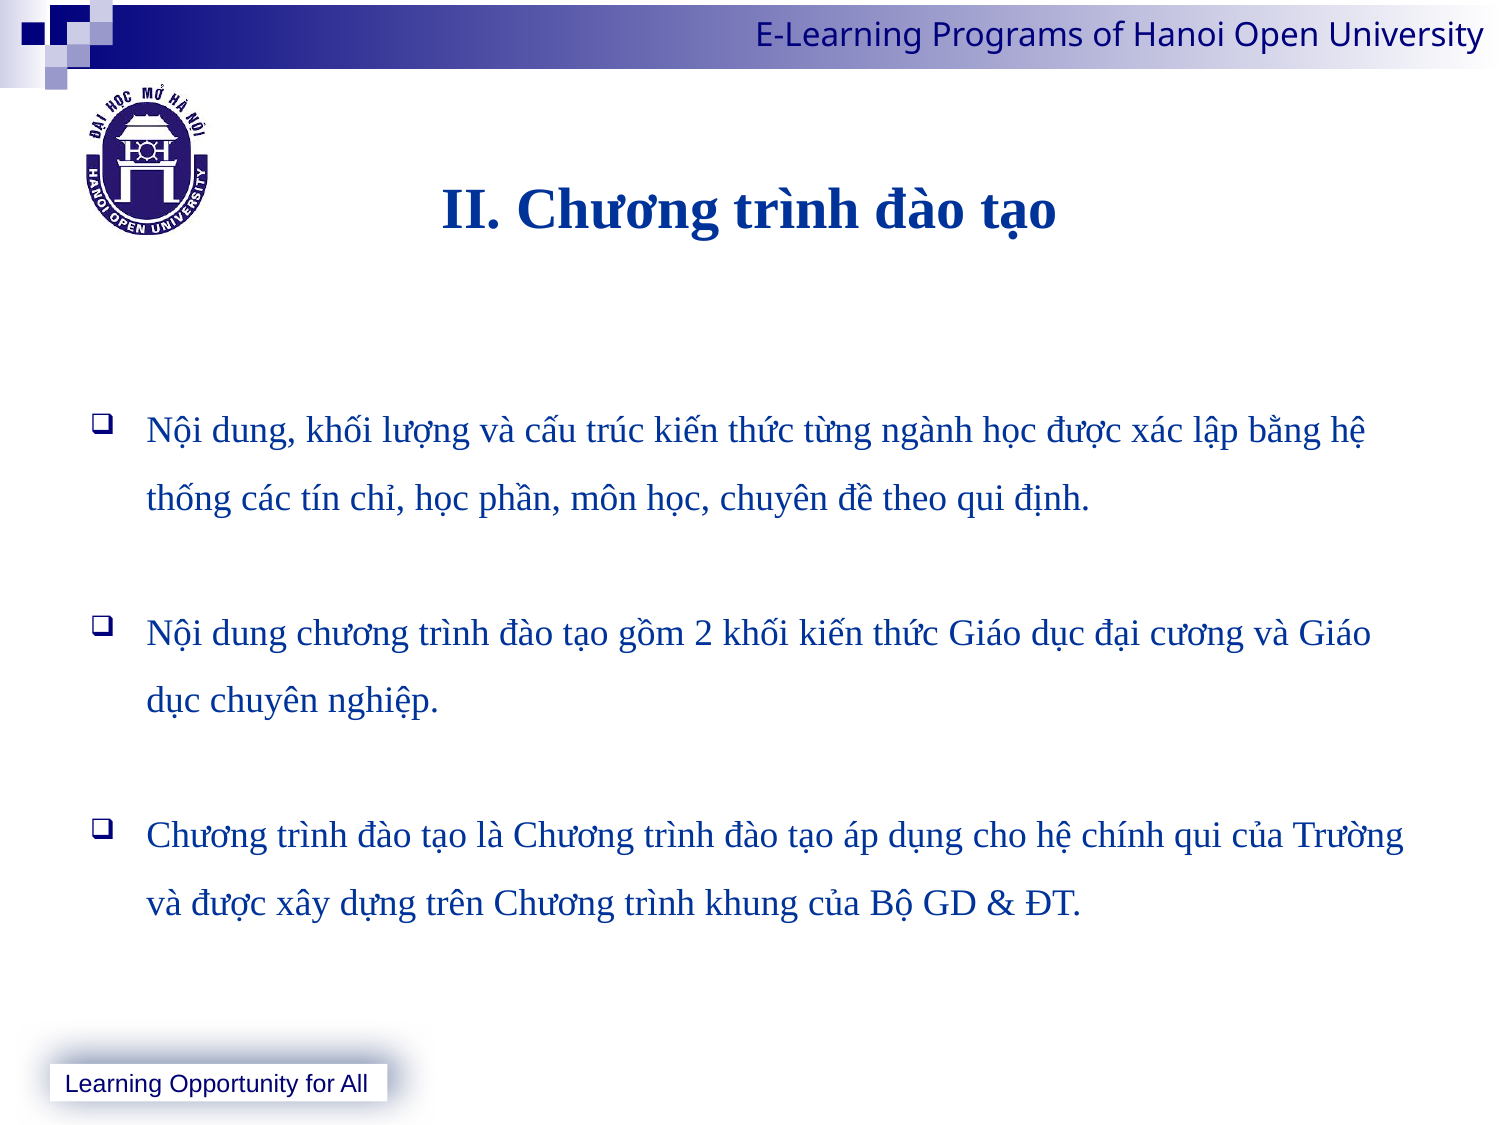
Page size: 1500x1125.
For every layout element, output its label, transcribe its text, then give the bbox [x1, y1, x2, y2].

picture [70, 70, 235, 235]
title II. Chương trình đào tạo [74, 74, 1426, 301]
list Nội dung, khối lượng và cấu trúc kiến thức từng ngành học được xác lập bằng hệ thống các tín chỉ, học phần, môn học, chuyên đề theo qui định. Nội dung chương trình đào tạo gồm 2 khối kiến thức Giáo dục đại cương và Giáo dục chuyên nghiệp. Chương trình đào tạo là Chương trình đào tạo áp dụng cho hệ chính qui của Trường và được xây dựng trên Chương trình khung của Bộ GD & ĐT. [74, 374, 1426, 985]
